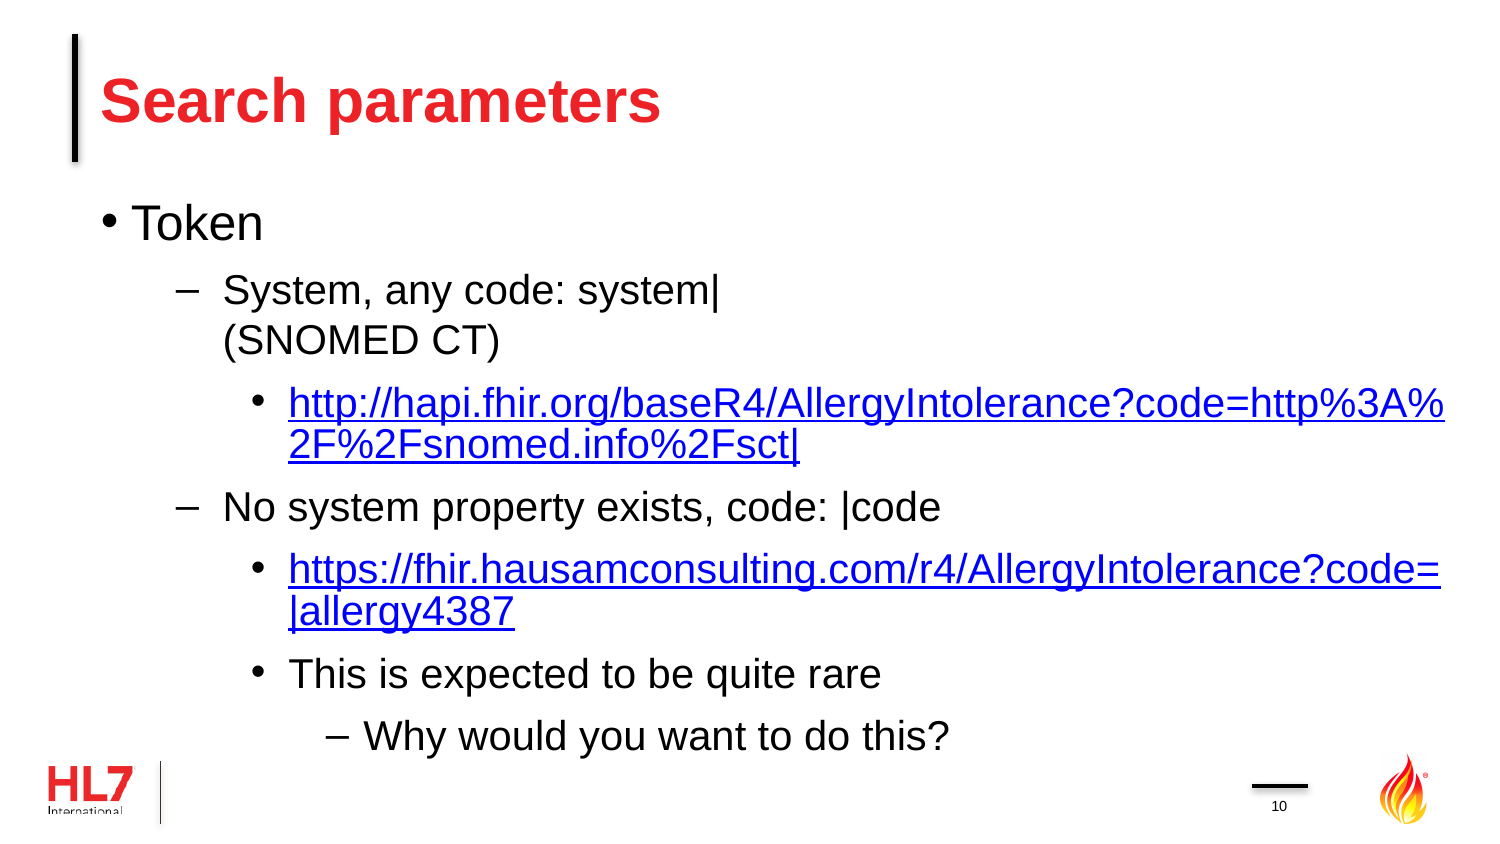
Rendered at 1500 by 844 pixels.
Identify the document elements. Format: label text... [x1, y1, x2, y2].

picture [1380, 753, 1428, 824]
title Search parameters [100, 33, 1451, 163]
list Token System, any code: system| (SNOMED CT) http://hapi.fhir.org/baseR4/AllergyIntolerance?code=http%3A%2F%2Fsnomed.info%2Fsct| No system property exists, code: |code https://fhir.hausamconsulting.com/r4/AllergyIntolerance?code=|allergy4387 This is expected to be quite rare Why would you want to do this? [100, 190, 1451, 671]
slide_number 10 [1257, 788, 1302, 815]
